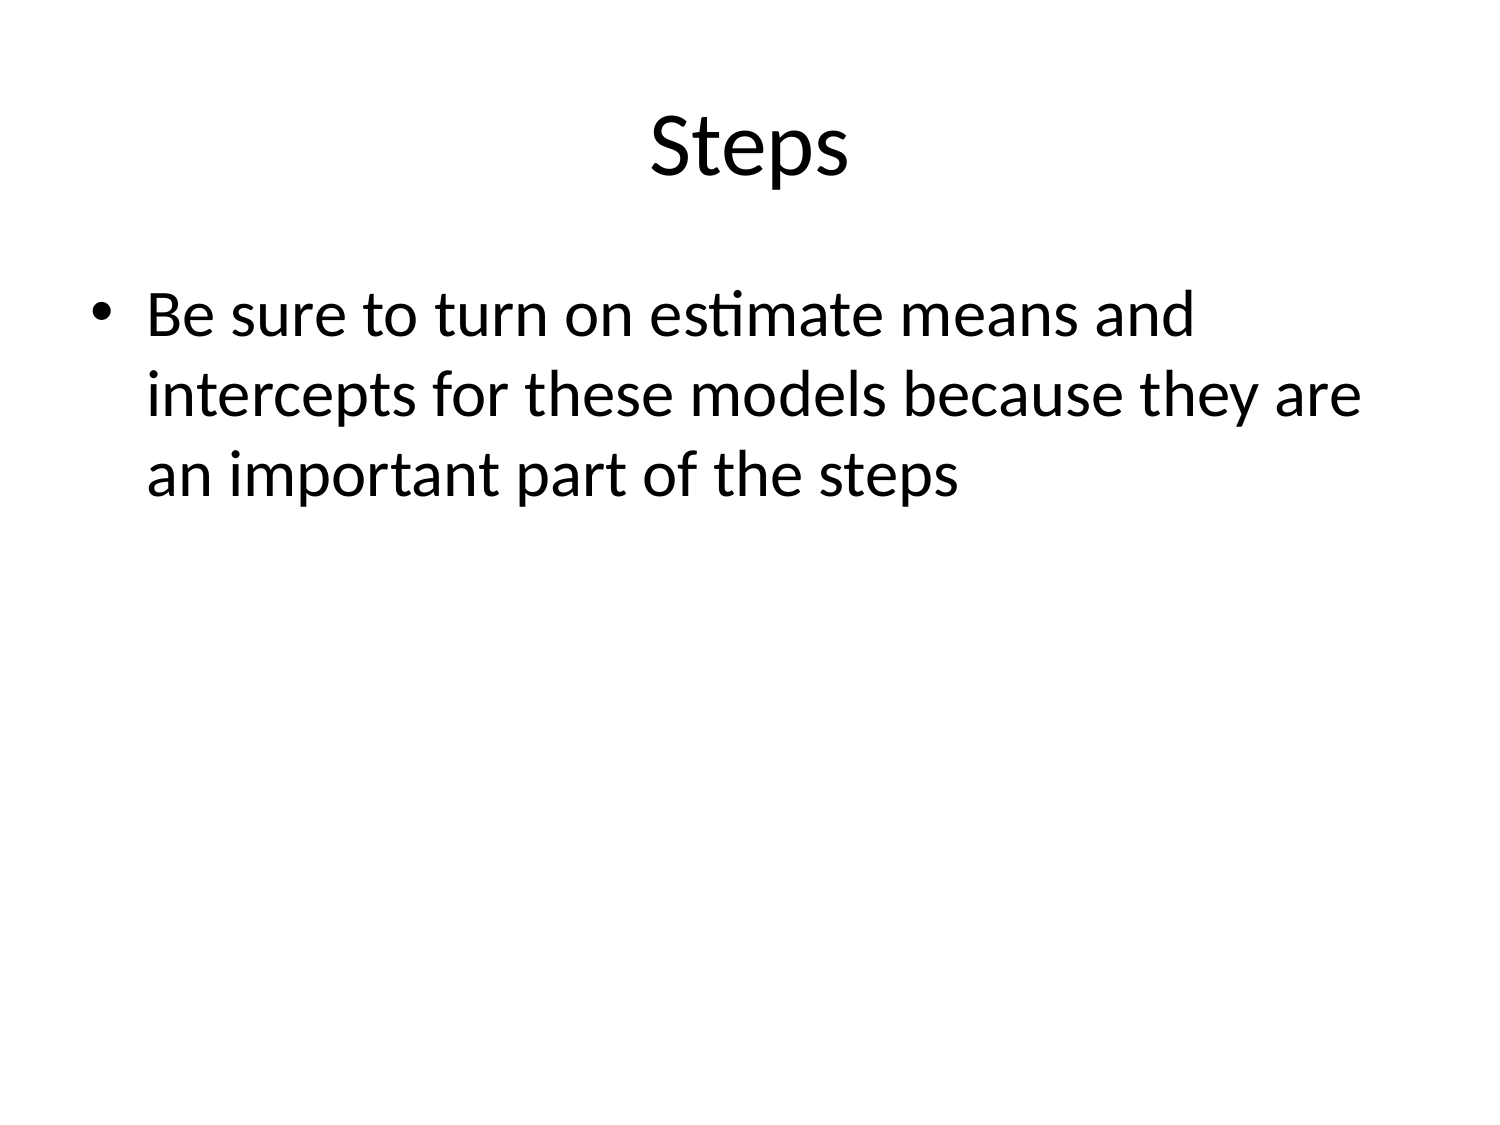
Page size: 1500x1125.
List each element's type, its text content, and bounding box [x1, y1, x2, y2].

title Steps [75, 45, 1425, 233]
list Be sure to turn on estimate means and intercepts for these models because they are an important part of the steps [75, 262, 1425, 1005]
